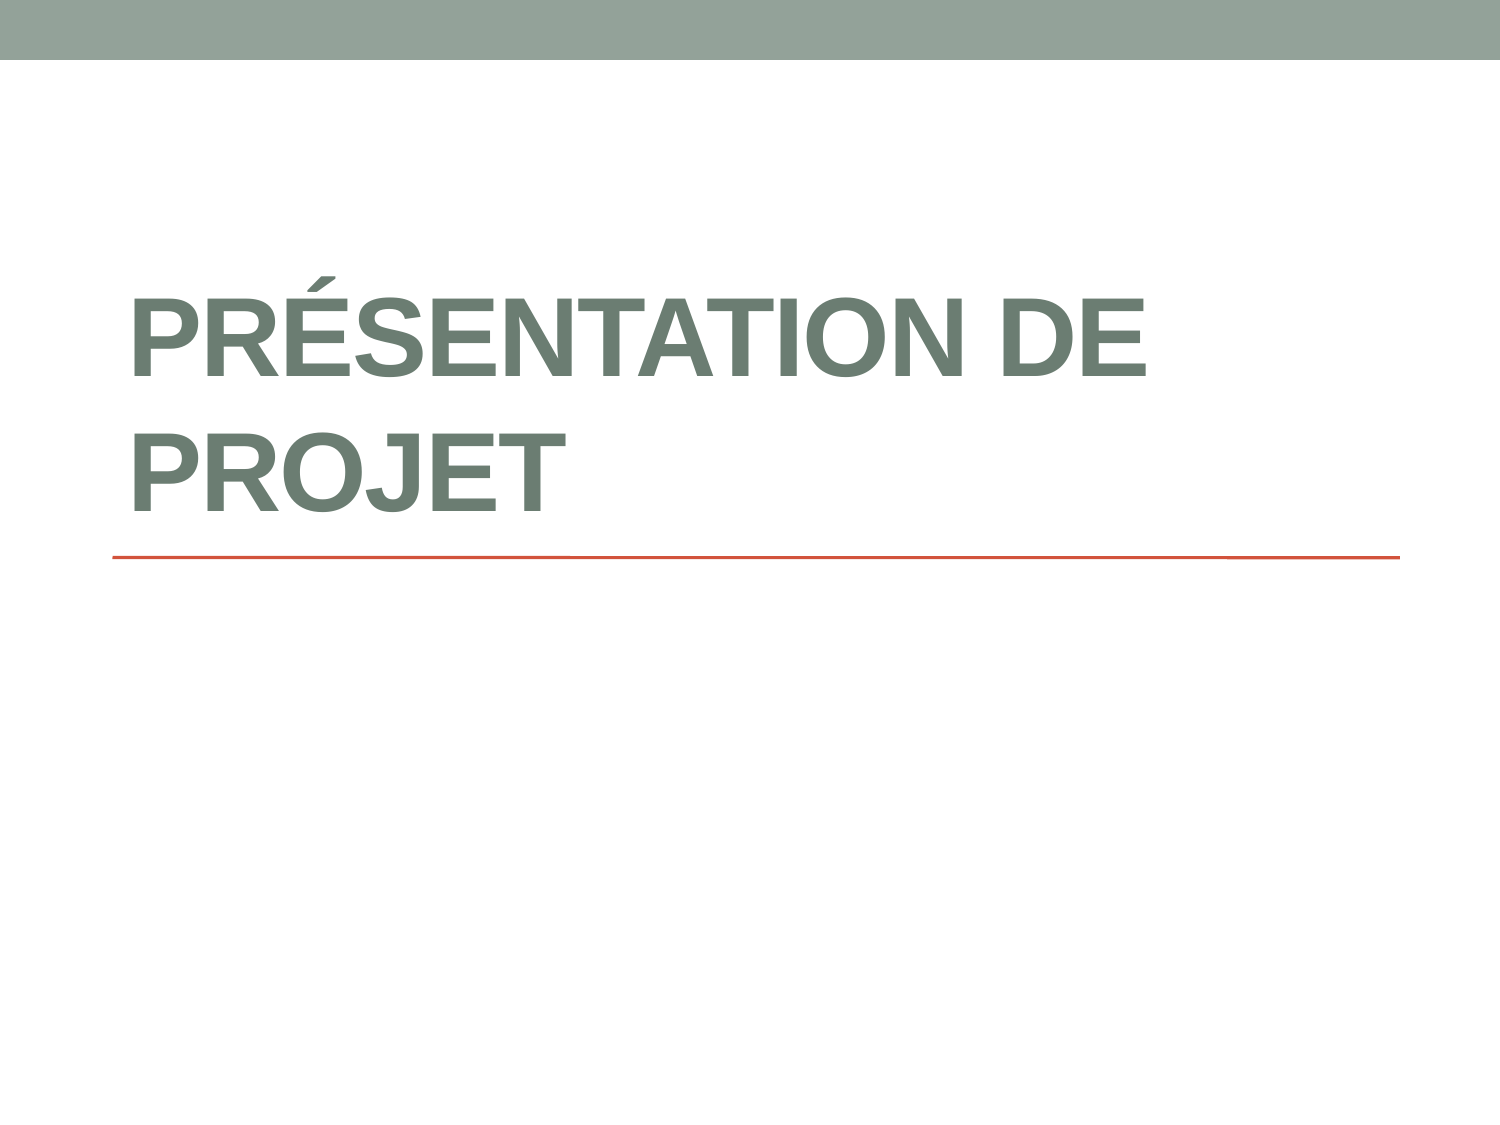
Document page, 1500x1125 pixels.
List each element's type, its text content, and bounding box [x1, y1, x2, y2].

title Présentation de projet [112, 224, 1400, 542]
